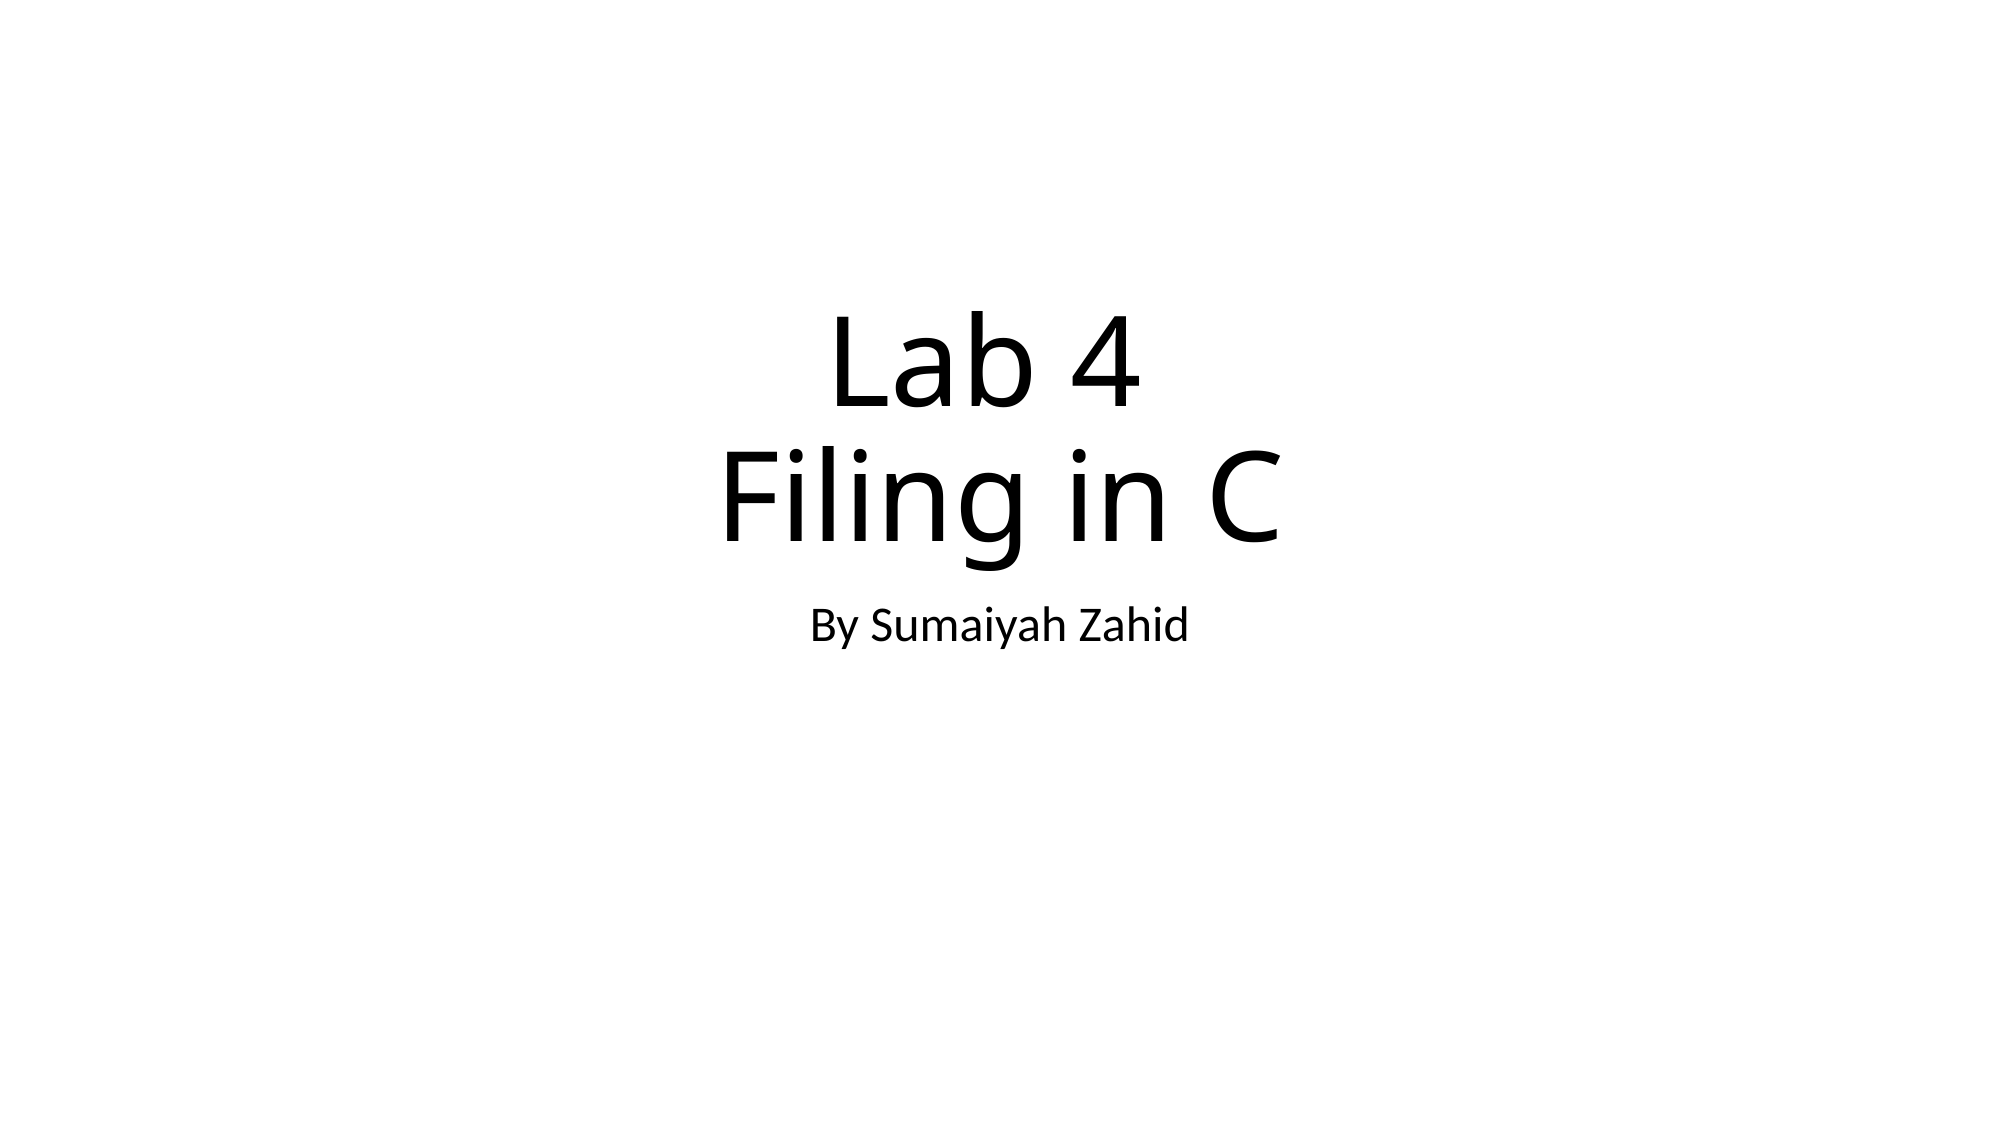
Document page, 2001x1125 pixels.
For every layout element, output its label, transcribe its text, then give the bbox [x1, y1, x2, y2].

title Lab 4 Filing in C [249, 184, 1750, 576]
subtitle By Sumaiyah Zahid [249, 590, 1750, 863]
